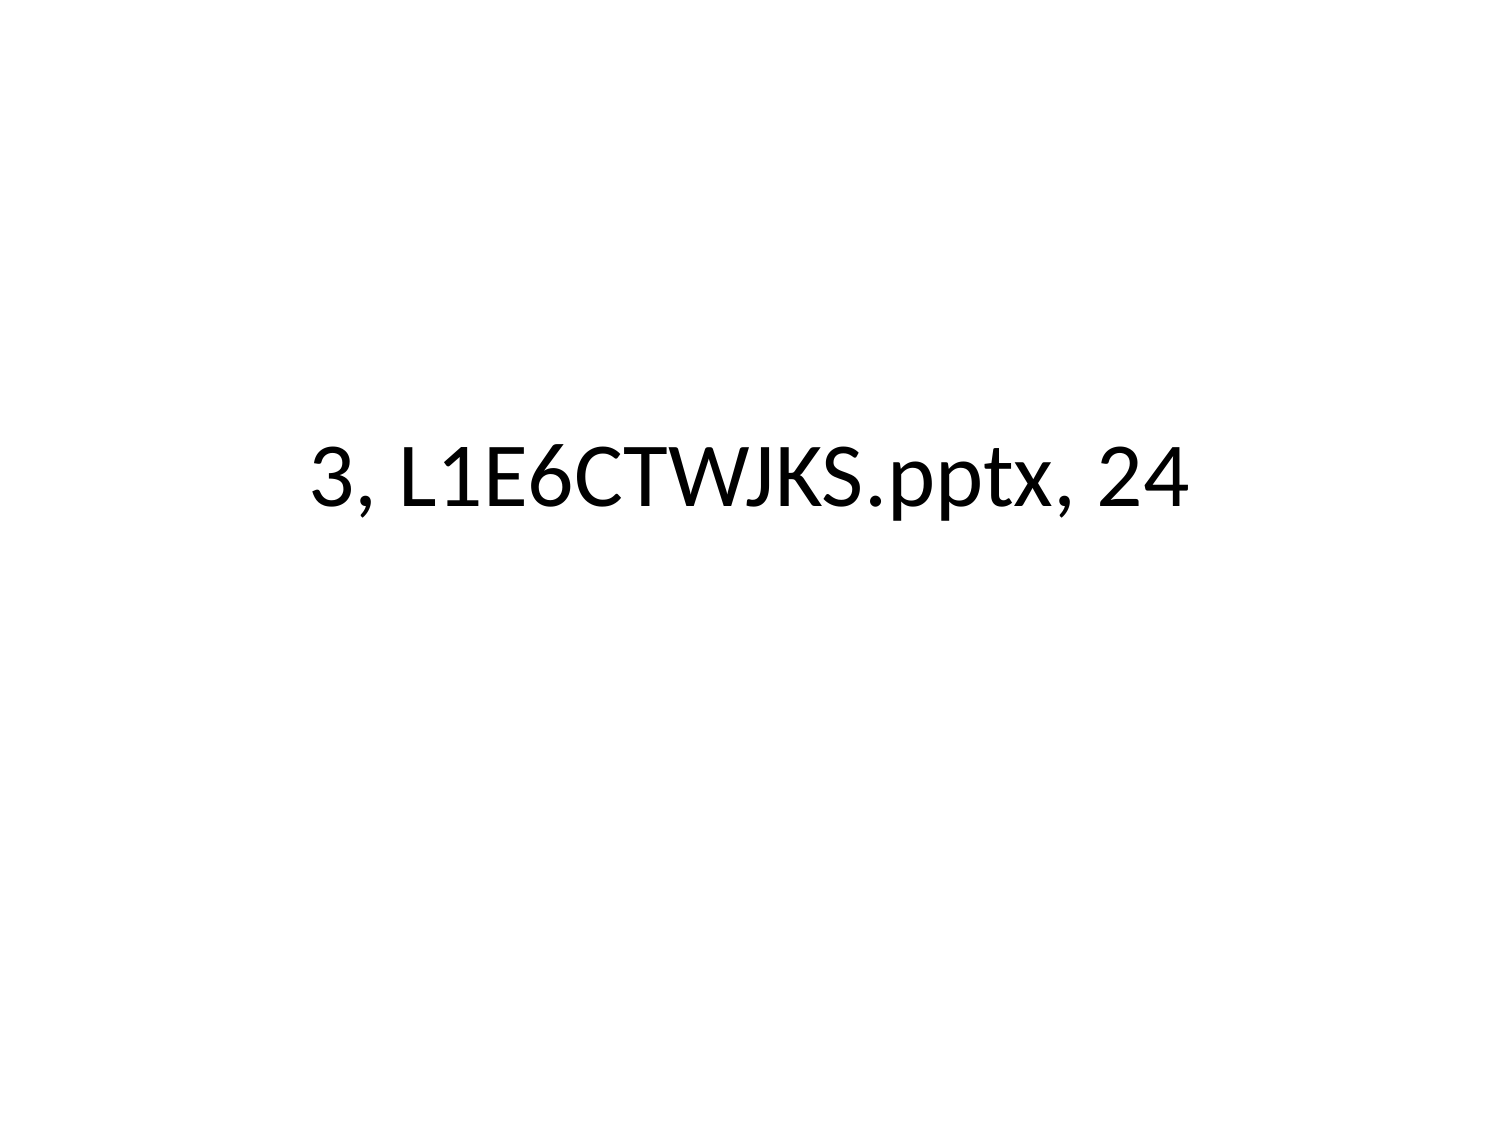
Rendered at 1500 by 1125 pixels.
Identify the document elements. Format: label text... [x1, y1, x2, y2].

title 3, L1E6CTWJKS.pptx, 24 [112, 349, 1388, 591]
